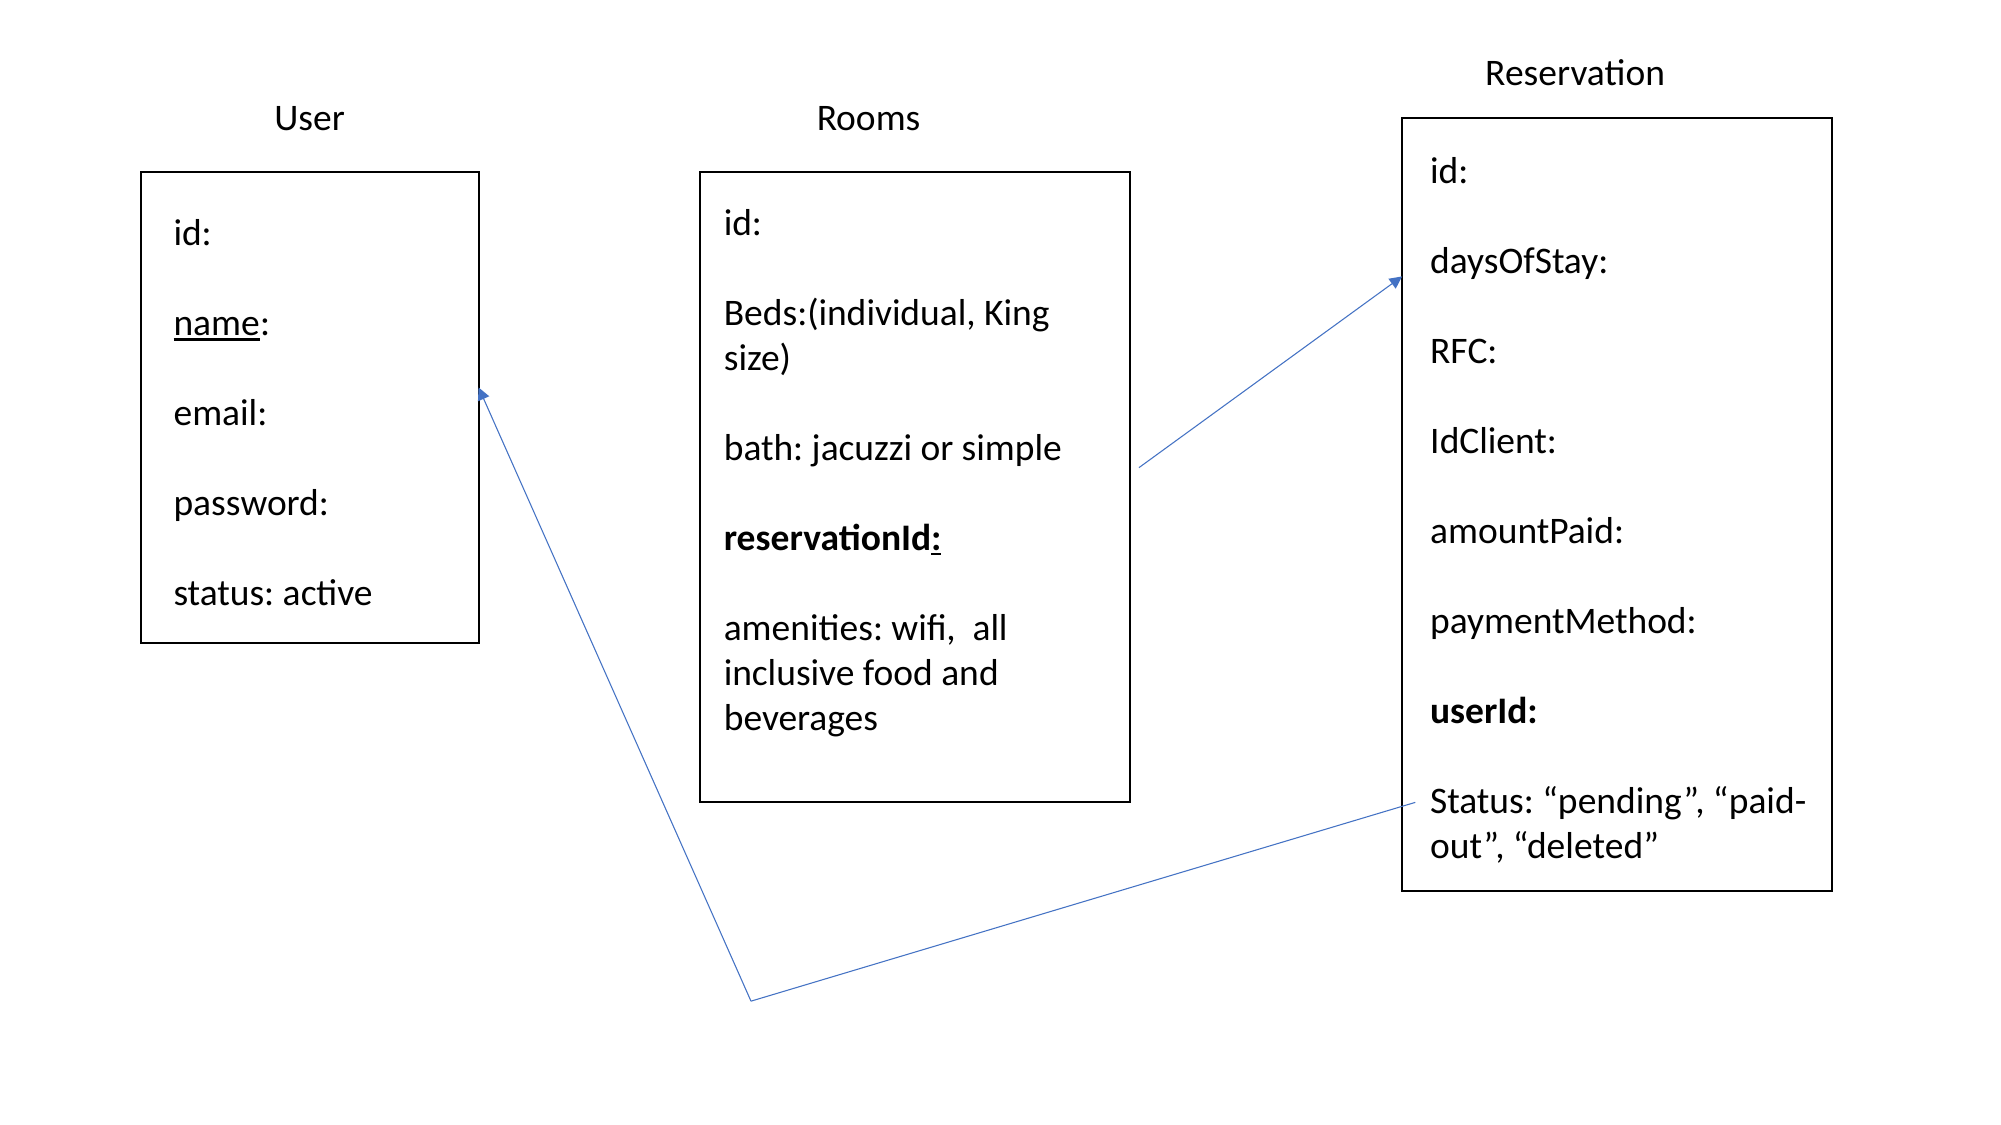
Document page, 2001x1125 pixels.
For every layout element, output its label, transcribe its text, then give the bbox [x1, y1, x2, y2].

text_box id: name: email: password: status: active [158, 200, 479, 621]
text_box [1138, 276, 1403, 471]
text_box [752, 802, 1416, 1002]
text_box id: daysOfStay: RFC: IdClient: amountPaid: paymentMethod: userId: Status: “pending”, “paid-out”, “deleted” [1415, 138, 1846, 964]
text_box id: Beds:(individual, King size) bath: jacuzzi or simple reservationId: amenities: wifi, all inclusive food and beverages [708, 190, 1139, 745]
text_box [140, 171, 480, 644]
text_box Rooms [628, 85, 1110, 146]
text_box [752, 745, 1131, 802]
text_box [699, 171, 1131, 387]
text_box [1401, 117, 1833, 802]
text_box Reservation [1334, 40, 1816, 101]
text_box User [69, 85, 550, 146]
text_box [478, 387, 752, 1002]
